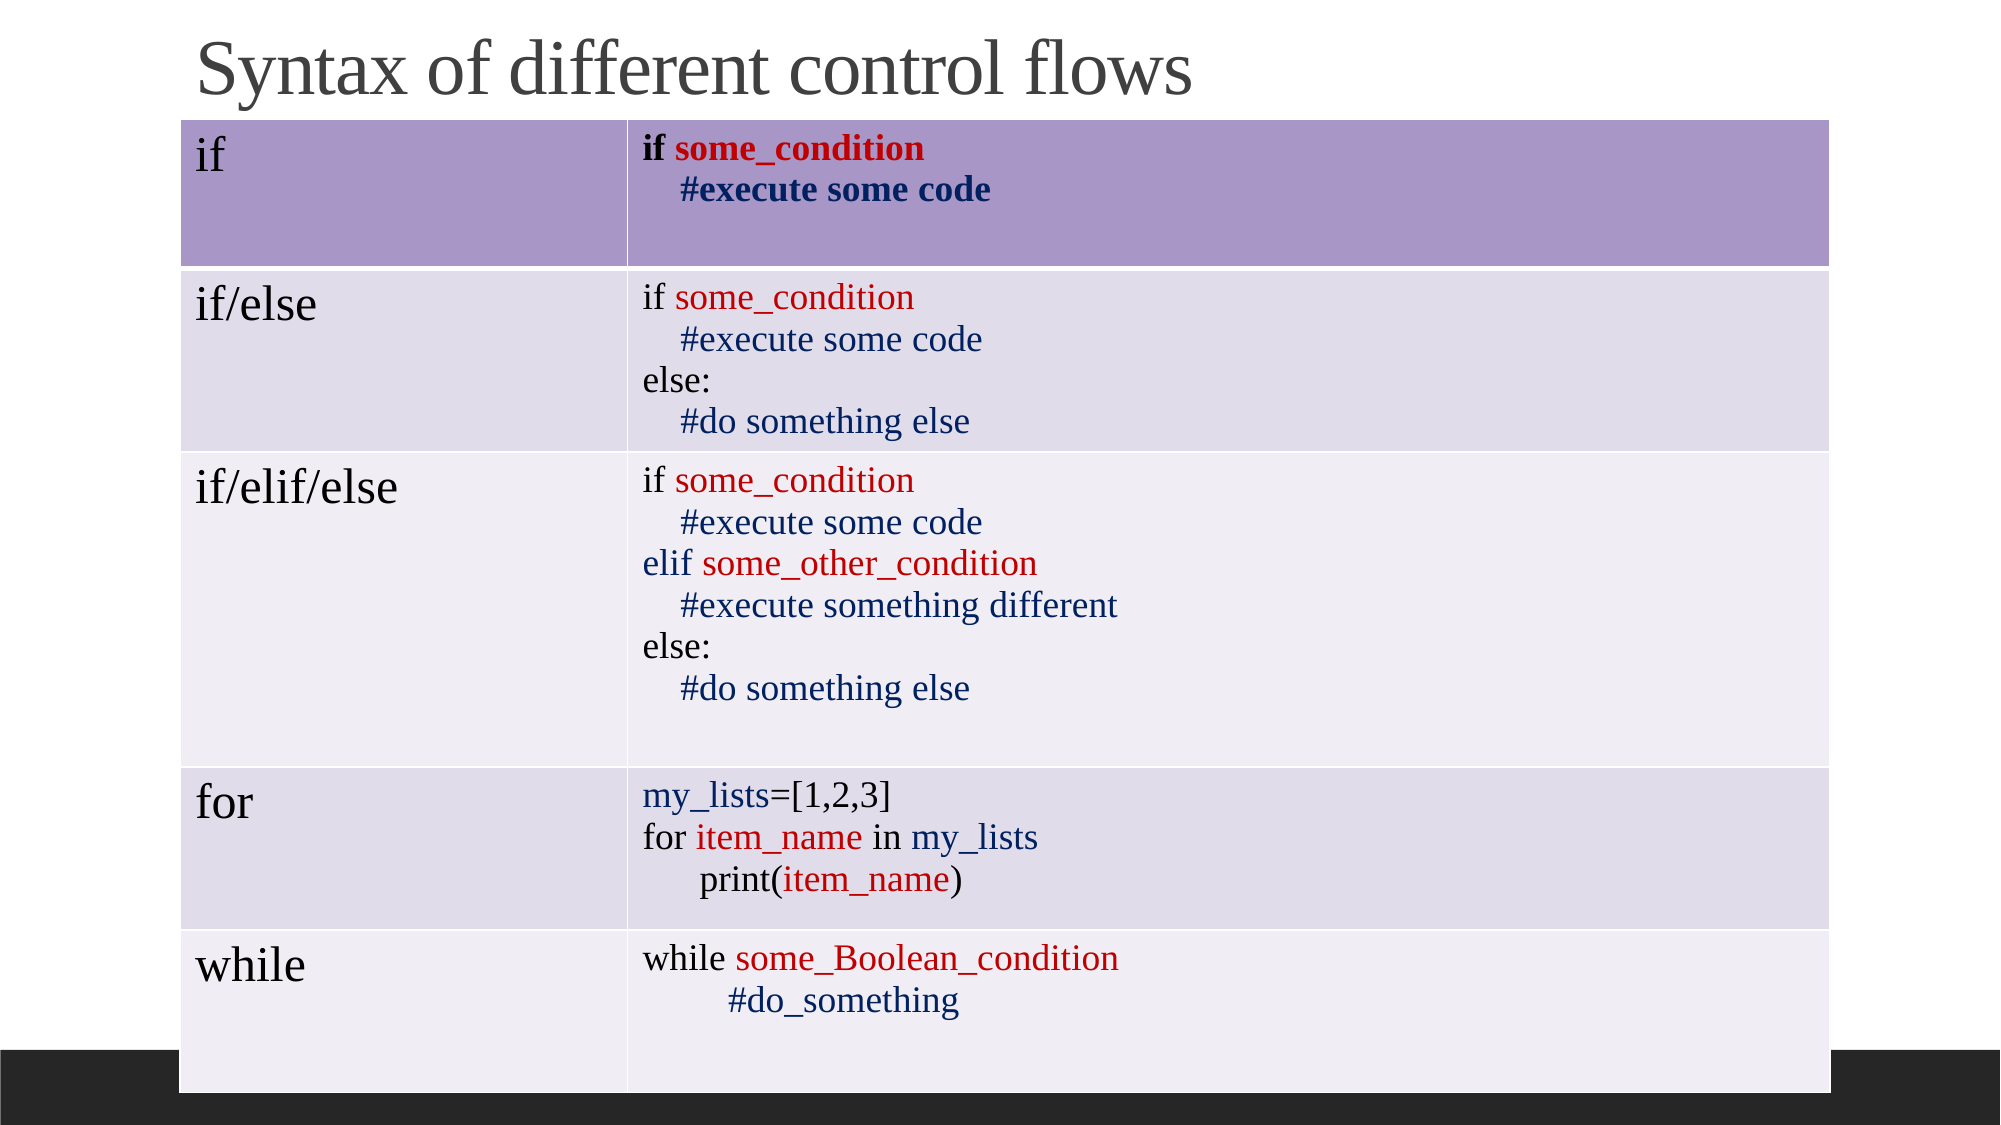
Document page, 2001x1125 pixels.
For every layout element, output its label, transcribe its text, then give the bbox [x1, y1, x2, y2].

table_cell my_lists=[1,2,3] for item_name in my_lists print(item_name) [628, 768, 1829, 929]
table_cell if/elif/else [181, 453, 627, 766]
table_cell if/else [181, 271, 627, 451]
table_cell while some_Boolean_condition #do_something [628, 931, 1829, 1092]
table_cell if some_condition #execute some code elif some_other_condition #execute something different else: #do something else [628, 453, 1829, 766]
table_cell if some_condition #execute some code else: #do something else [628, 271, 1829, 451]
table_cell for [181, 768, 627, 929]
title Syntax of different control flows [180, 18, 1830, 119]
table_cell while [181, 931, 627, 1092]
table_header if some_condition #execute some code [628, 120, 1829, 266]
table_header if [181, 120, 627, 266]
